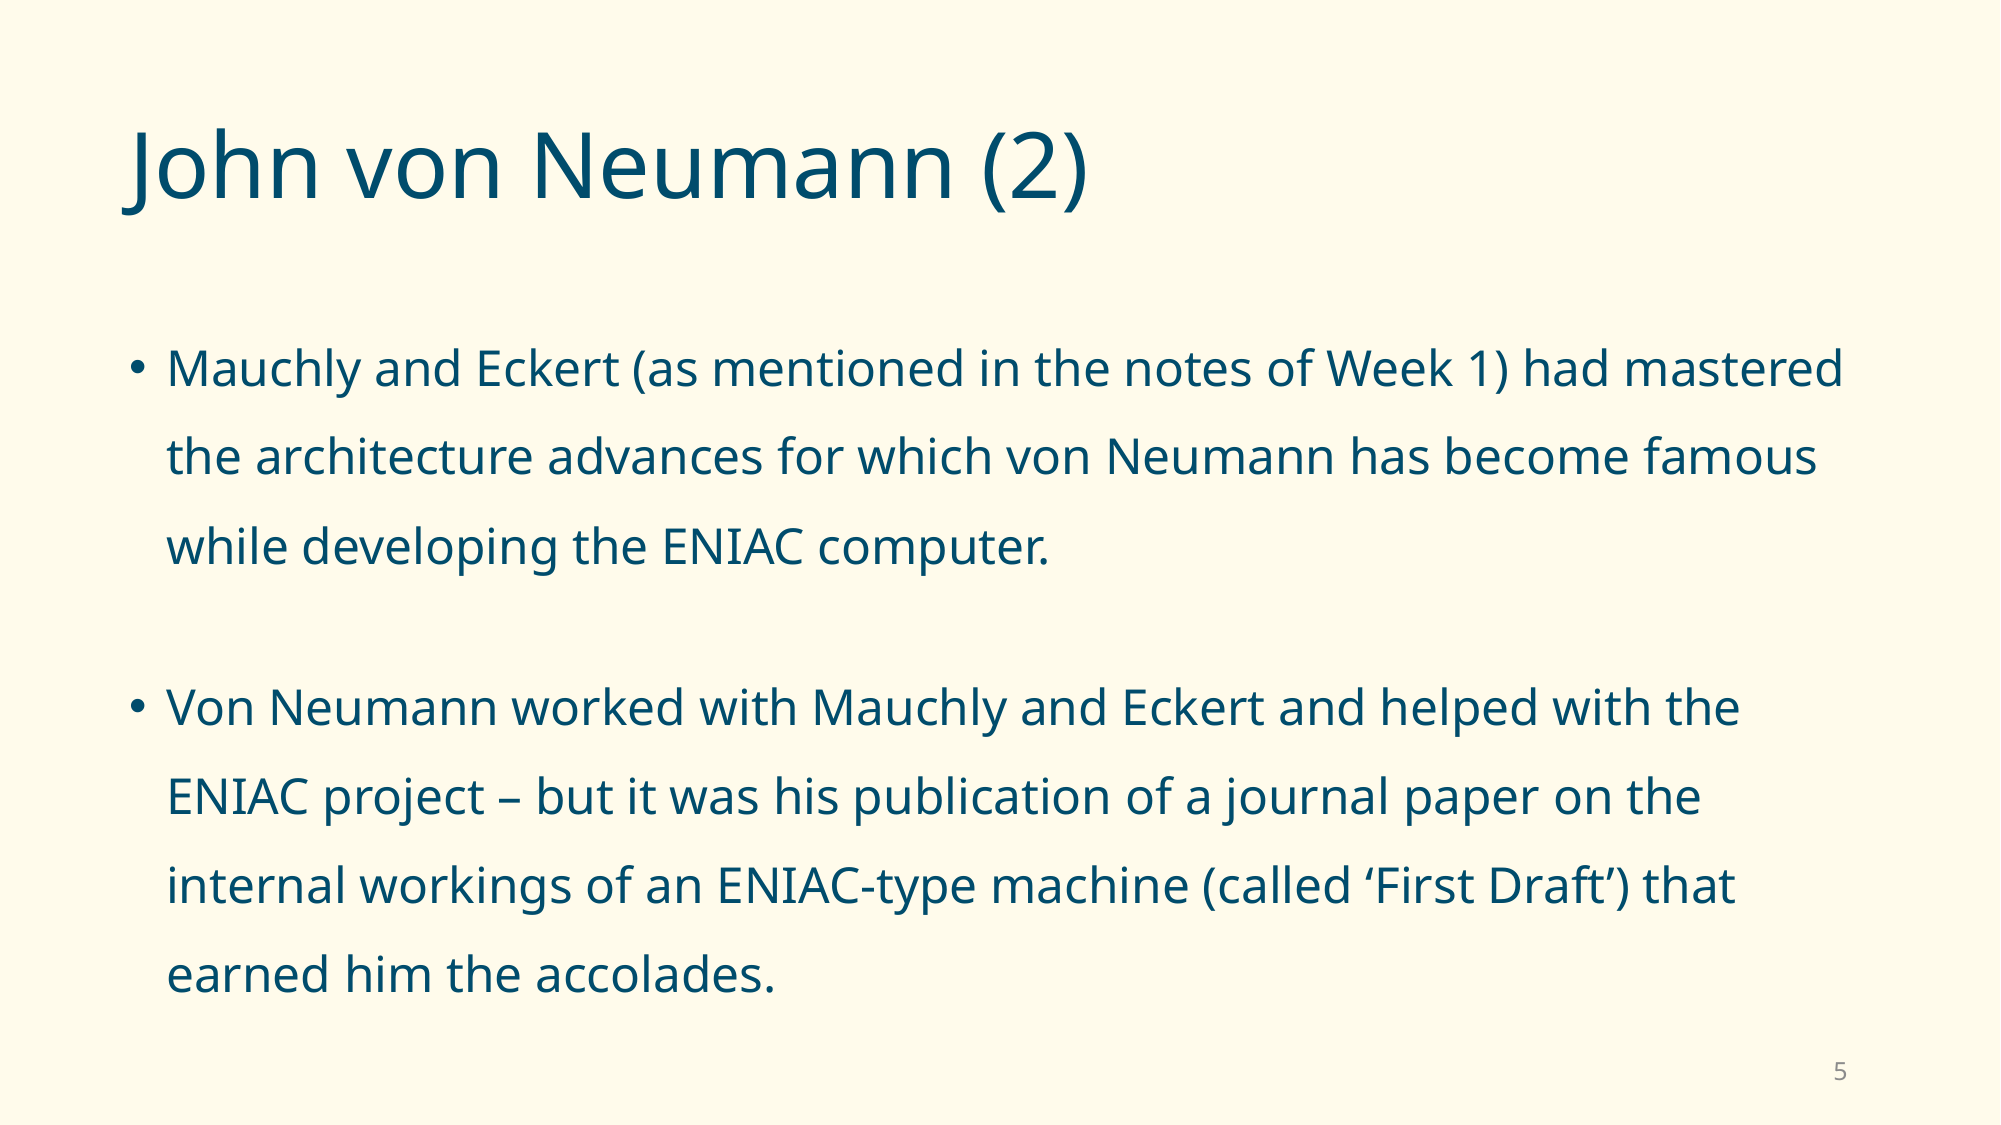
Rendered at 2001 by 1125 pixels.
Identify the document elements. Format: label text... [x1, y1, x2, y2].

slide_number 5 [1412, 1042, 1863, 1103]
list Mauchly and Eckert (as mentioned in the notes of Week 1) had mastered the architecture advances for which von Neumann has become famous while developing the ENIAC computer. Von Neumann worked with Mauchly and Eckert and helped with the ENIAC project – but it was his publication of a journal paper on the internal workings of an ENIAC-type machine (called ‘First Draft’) that earned him the accolades. [114, 299, 1886, 1014]
title John von Neumann (2) [114, 59, 1886, 278]
